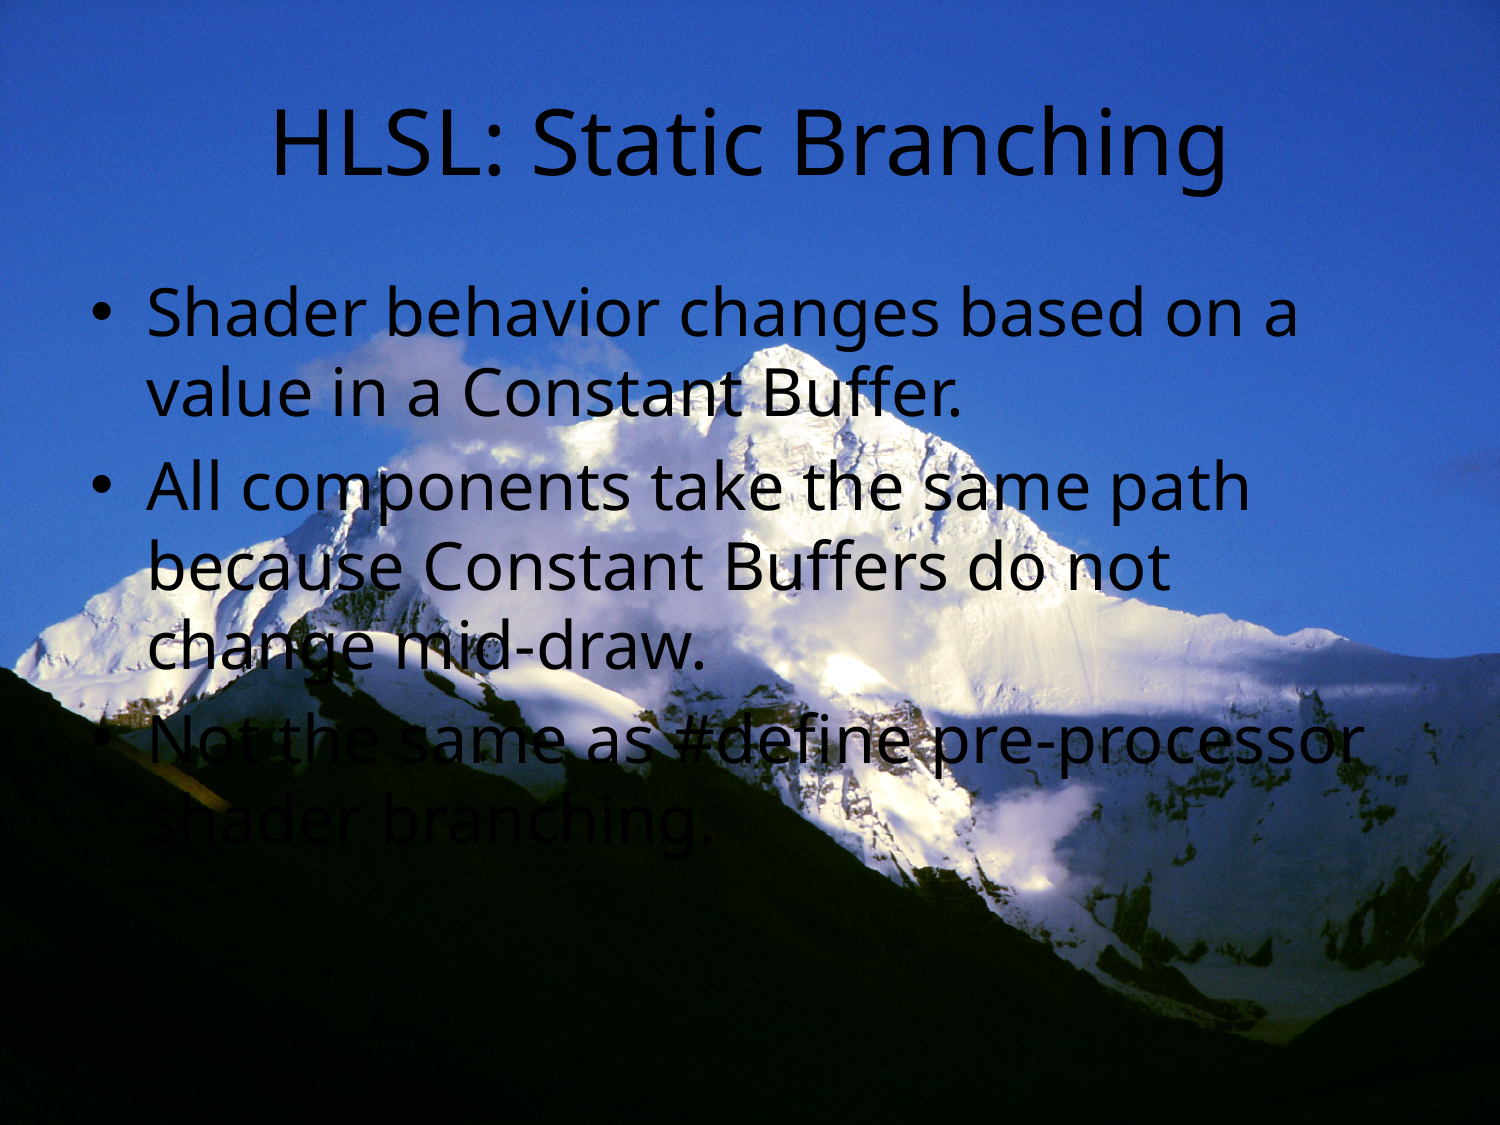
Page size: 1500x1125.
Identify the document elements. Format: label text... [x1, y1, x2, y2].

list Shader behavior changes based on a value in a Constant Buffer. All components take the same path because Constant Buffers do not change mid-draw. Not the same as #define pre-processor shader branching. [75, 262, 1425, 1005]
title HLSL: Static Branching [75, 45, 1425, 233]
picture [0, 0, 1500, 1125]
